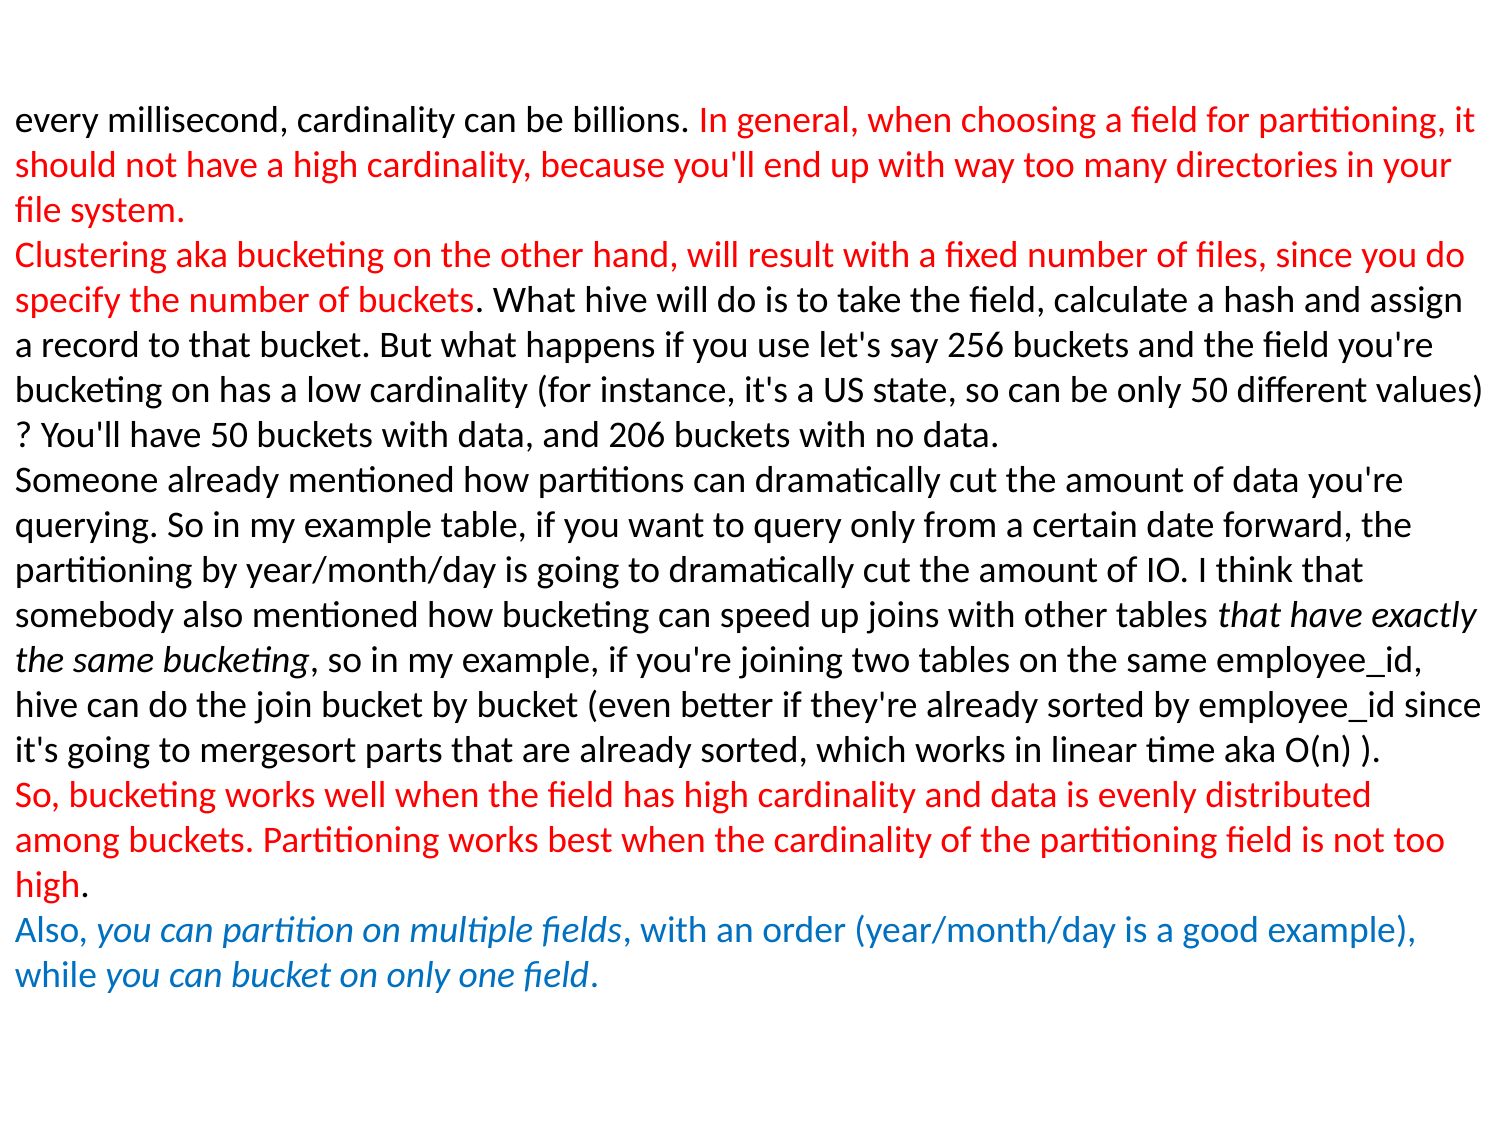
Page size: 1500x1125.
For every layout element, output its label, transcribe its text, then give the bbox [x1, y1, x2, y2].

text_box every millisecond, cardinality can be billions. In general, when choosing a field for partitioning, it should not have a high cardinality, because you'll end up with way too many directories in your file system. Clustering aka bucketing on the other hand, will result with a fixed number of files, since you do specify the number of buckets. What hive will do is to take the field, calculate a hash and assign a record to that bucket. But what happens if you use let's say 256 buckets and the field you're bucketing on has a low cardinality (for instance, it's a US state, so can be only 50 different values) ? You'll have 50 buckets with data, and 206 buckets with no data. Someone already mentioned how partitions can dramatically cut the amount of data you're querying. So in my example table, if you want to query only from a certain date forward, the partitioning by year/month/day is going to dramatically cut the amount of IO. I think that somebody also mentioned how bucketing can speed up joins with other tables that have exactly the same bucketing, so in my example, if you're joining two tables on the same employee_id, hive can do the join bucket by bucket (even better if they're already sorted by employee_id since it's going to mergesort parts that are already sorted, which works in linear time aka O(n) ). So, bucketing works well when the field has high cardinality and data is evenly distributed among buckets. Partitioning works best when the cardinality of the partitioning field is not too high. Also, you can partition on multiple fields, with an order (year/month/day is a good example), while you can bucket on only one field. [0, 87, 1500, 1003]
